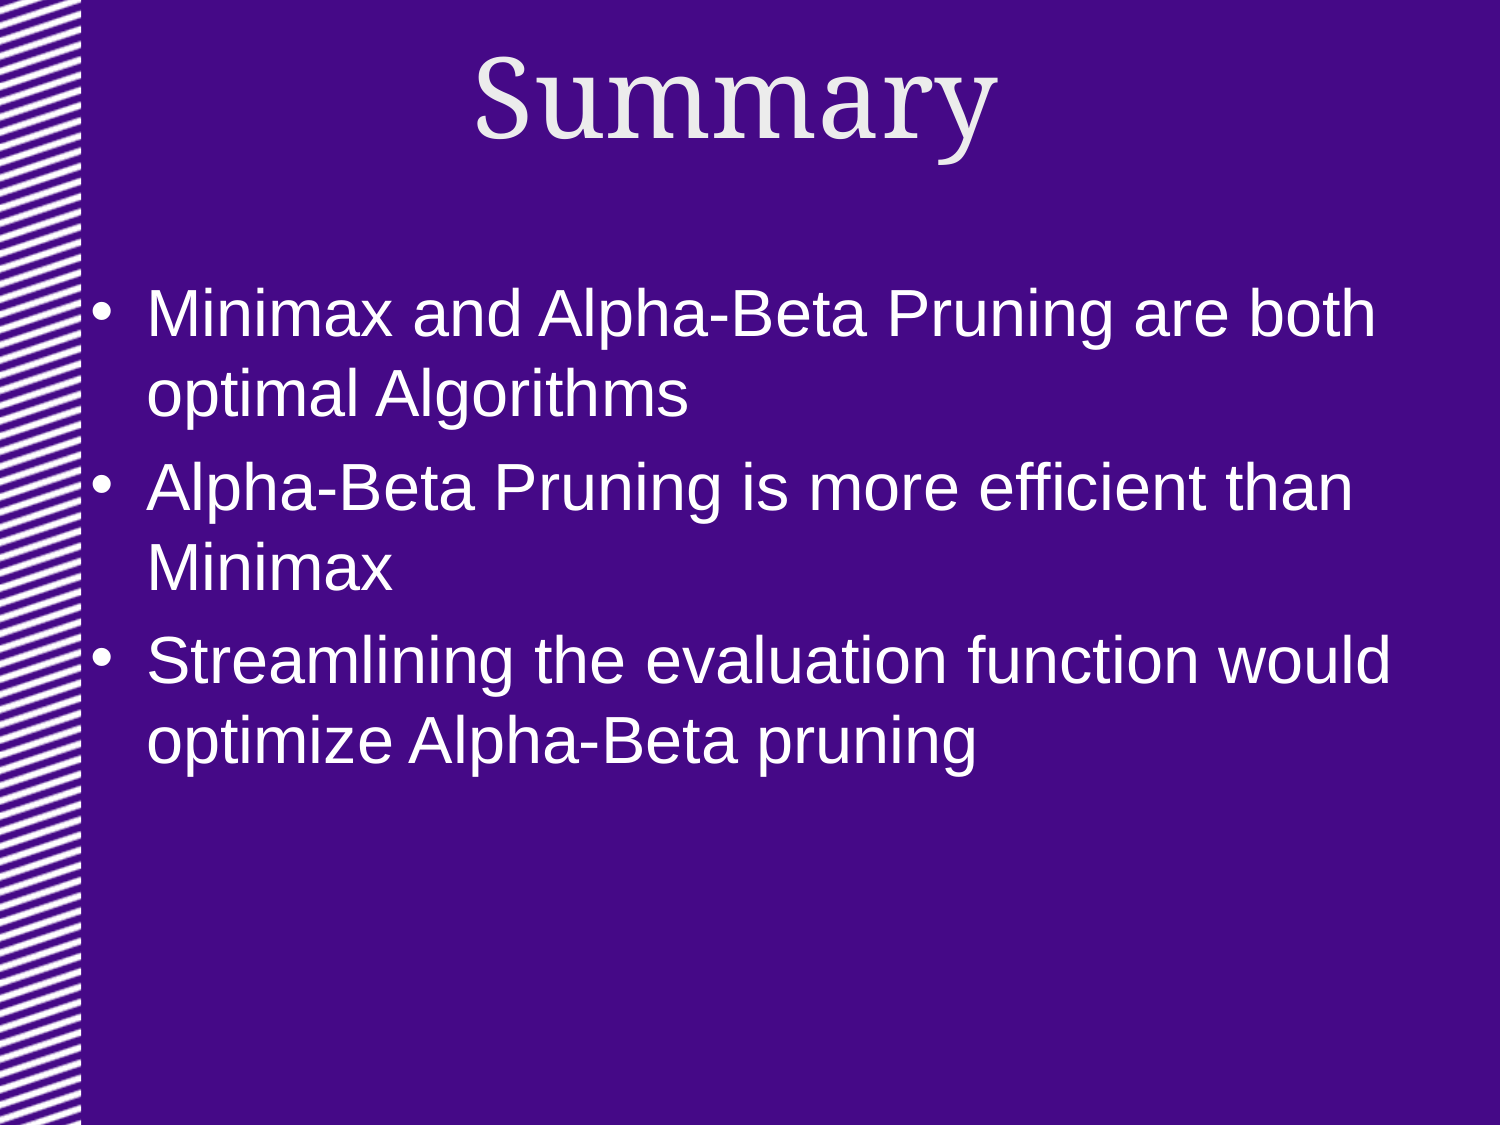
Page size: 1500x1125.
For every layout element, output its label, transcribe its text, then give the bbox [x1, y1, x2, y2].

picture [0, 0, 82, 1125]
list Minimax and Alpha-Beta Pruning are both optimal Algorithms Alpha-Beta Pruning is more efficient than Minimax Streamlining the evaluation function would optimize Alpha-Beta pruning [85, 262, 1425, 1005]
title Summary [82, 0, 1425, 188]
